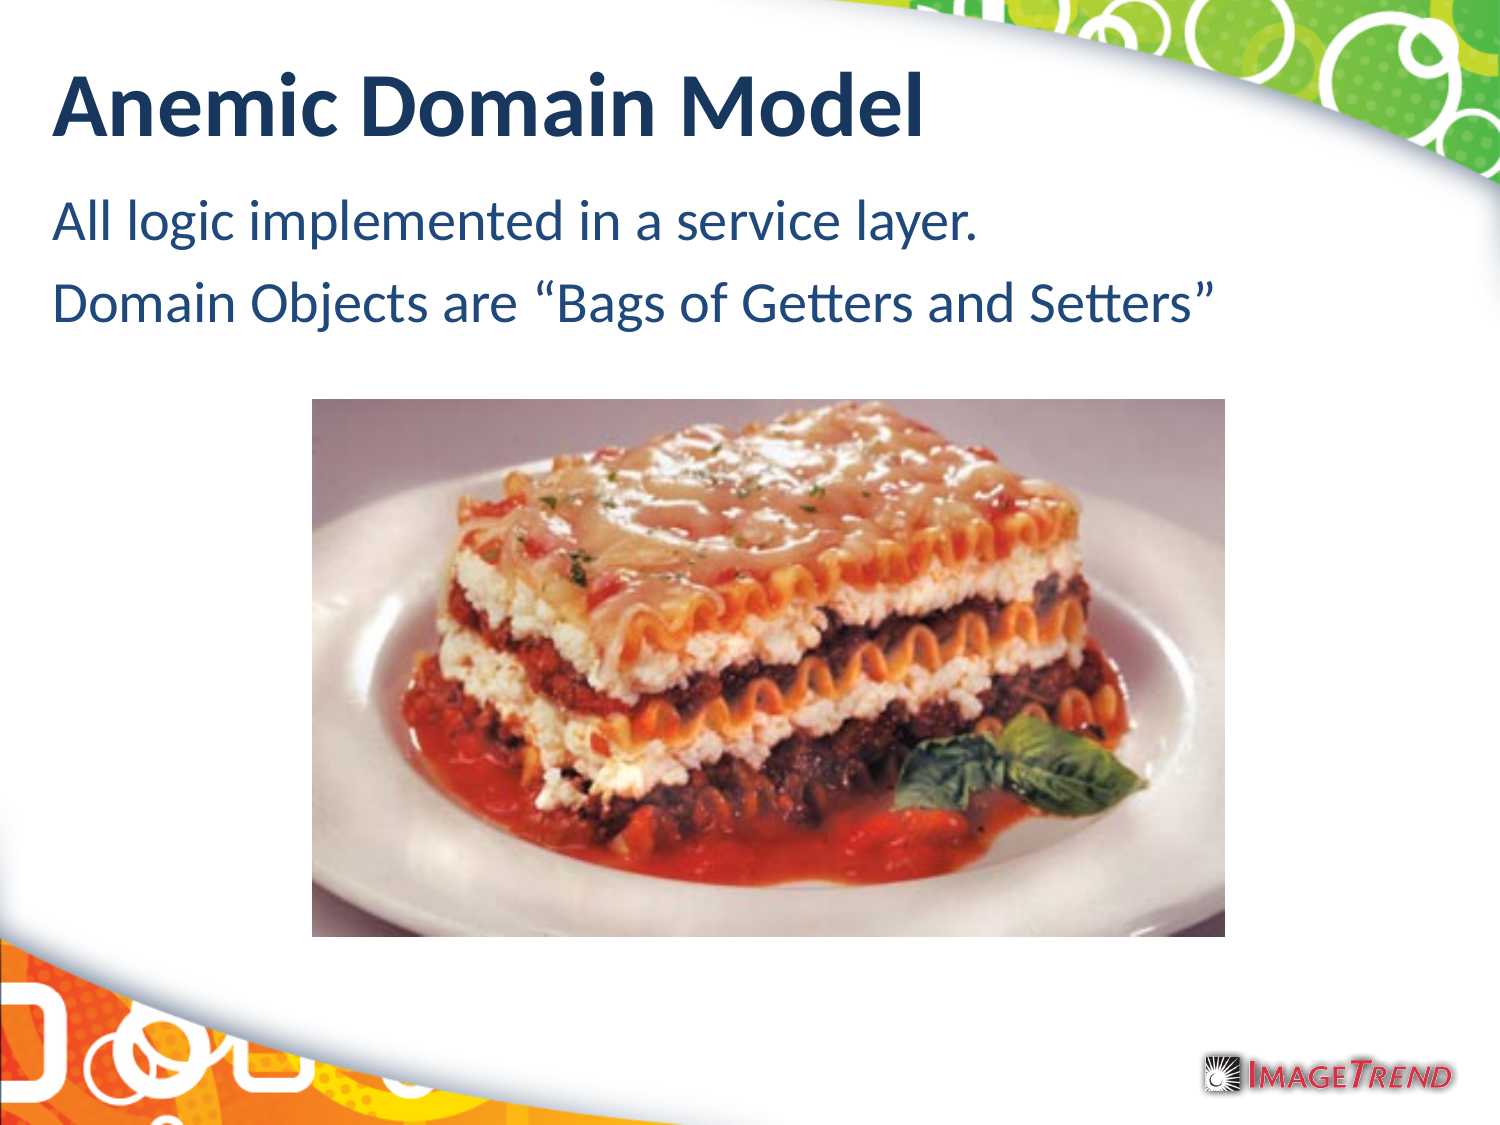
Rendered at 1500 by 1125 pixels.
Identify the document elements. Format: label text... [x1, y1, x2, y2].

picture [312, 399, 1226, 938]
list All logic implemented in a service layer. Domain Objects are “Bags of Getters and Setters” [37, 174, 1463, 950]
picture [0, 0, 1500, 1125]
title Anemic Domain Model [37, 0, 1463, 174]
